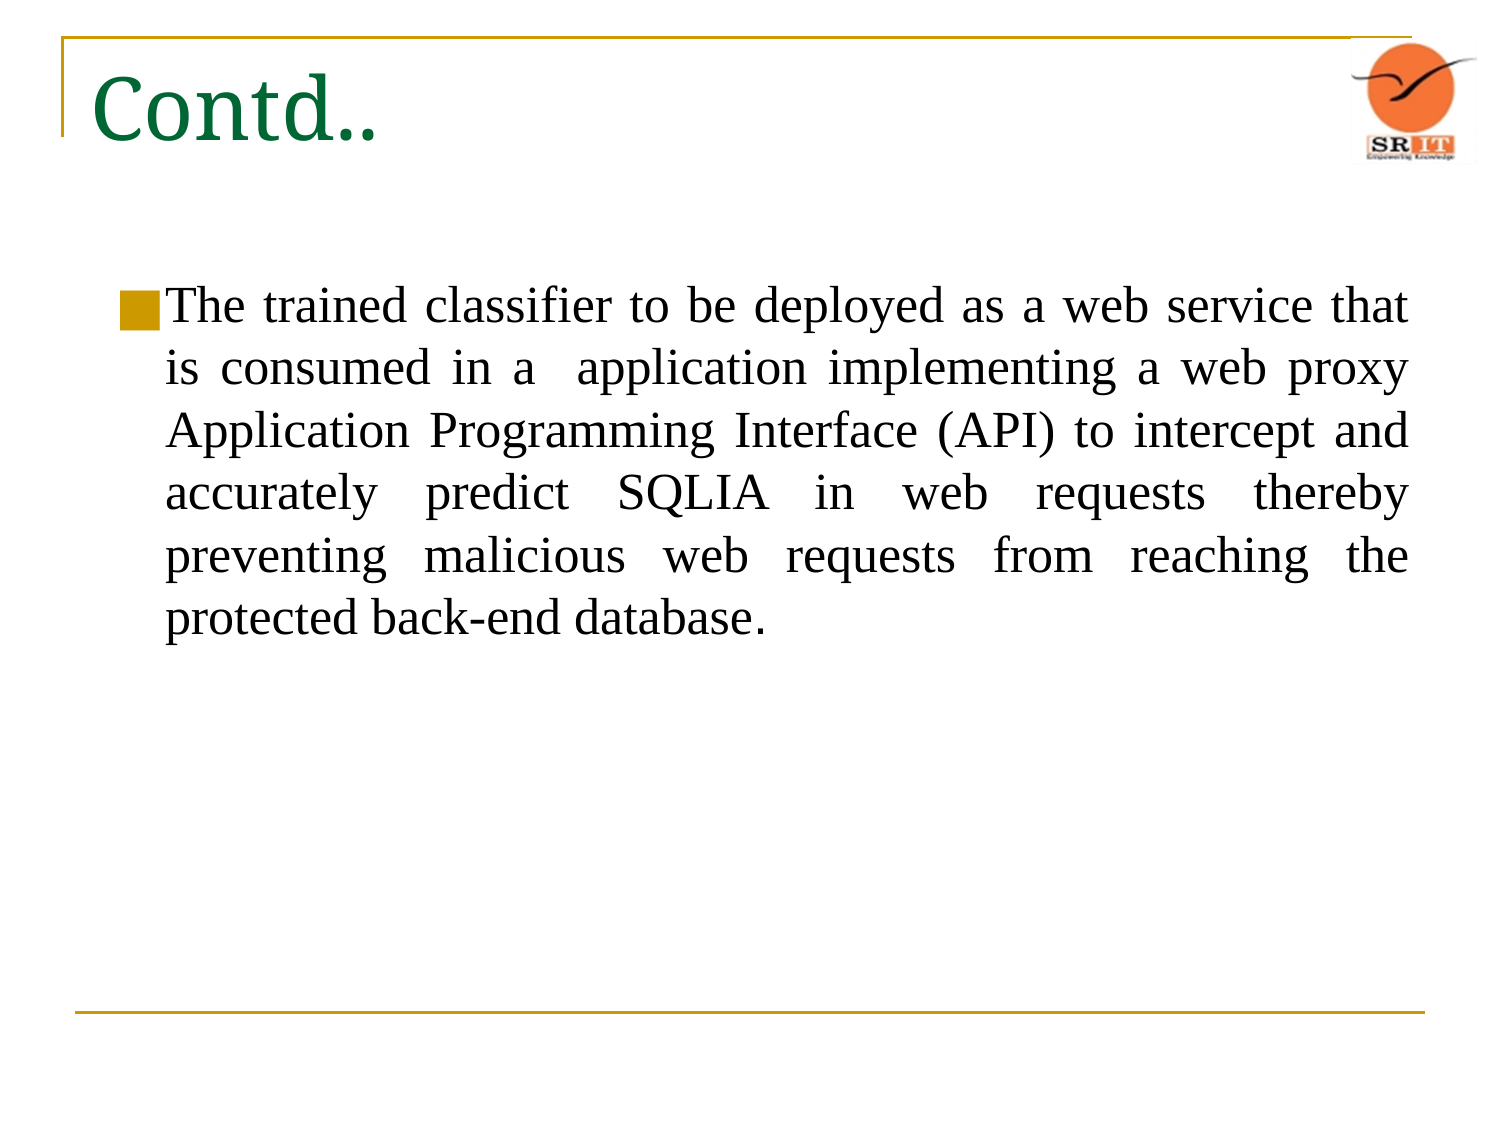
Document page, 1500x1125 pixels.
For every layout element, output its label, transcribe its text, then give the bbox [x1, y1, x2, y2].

picture [1350, 37, 1478, 165]
list The trained classifier to be deployed as a web service that is consumed in a application implementing a web proxy Application Programming Interface (API) to intercept and accurately predict SQLIA in web requests thereby preventing malicious web requests from reaching the protected back-end database. [75, 262, 1425, 1006]
title Contd.. [75, 45, 1425, 233]
